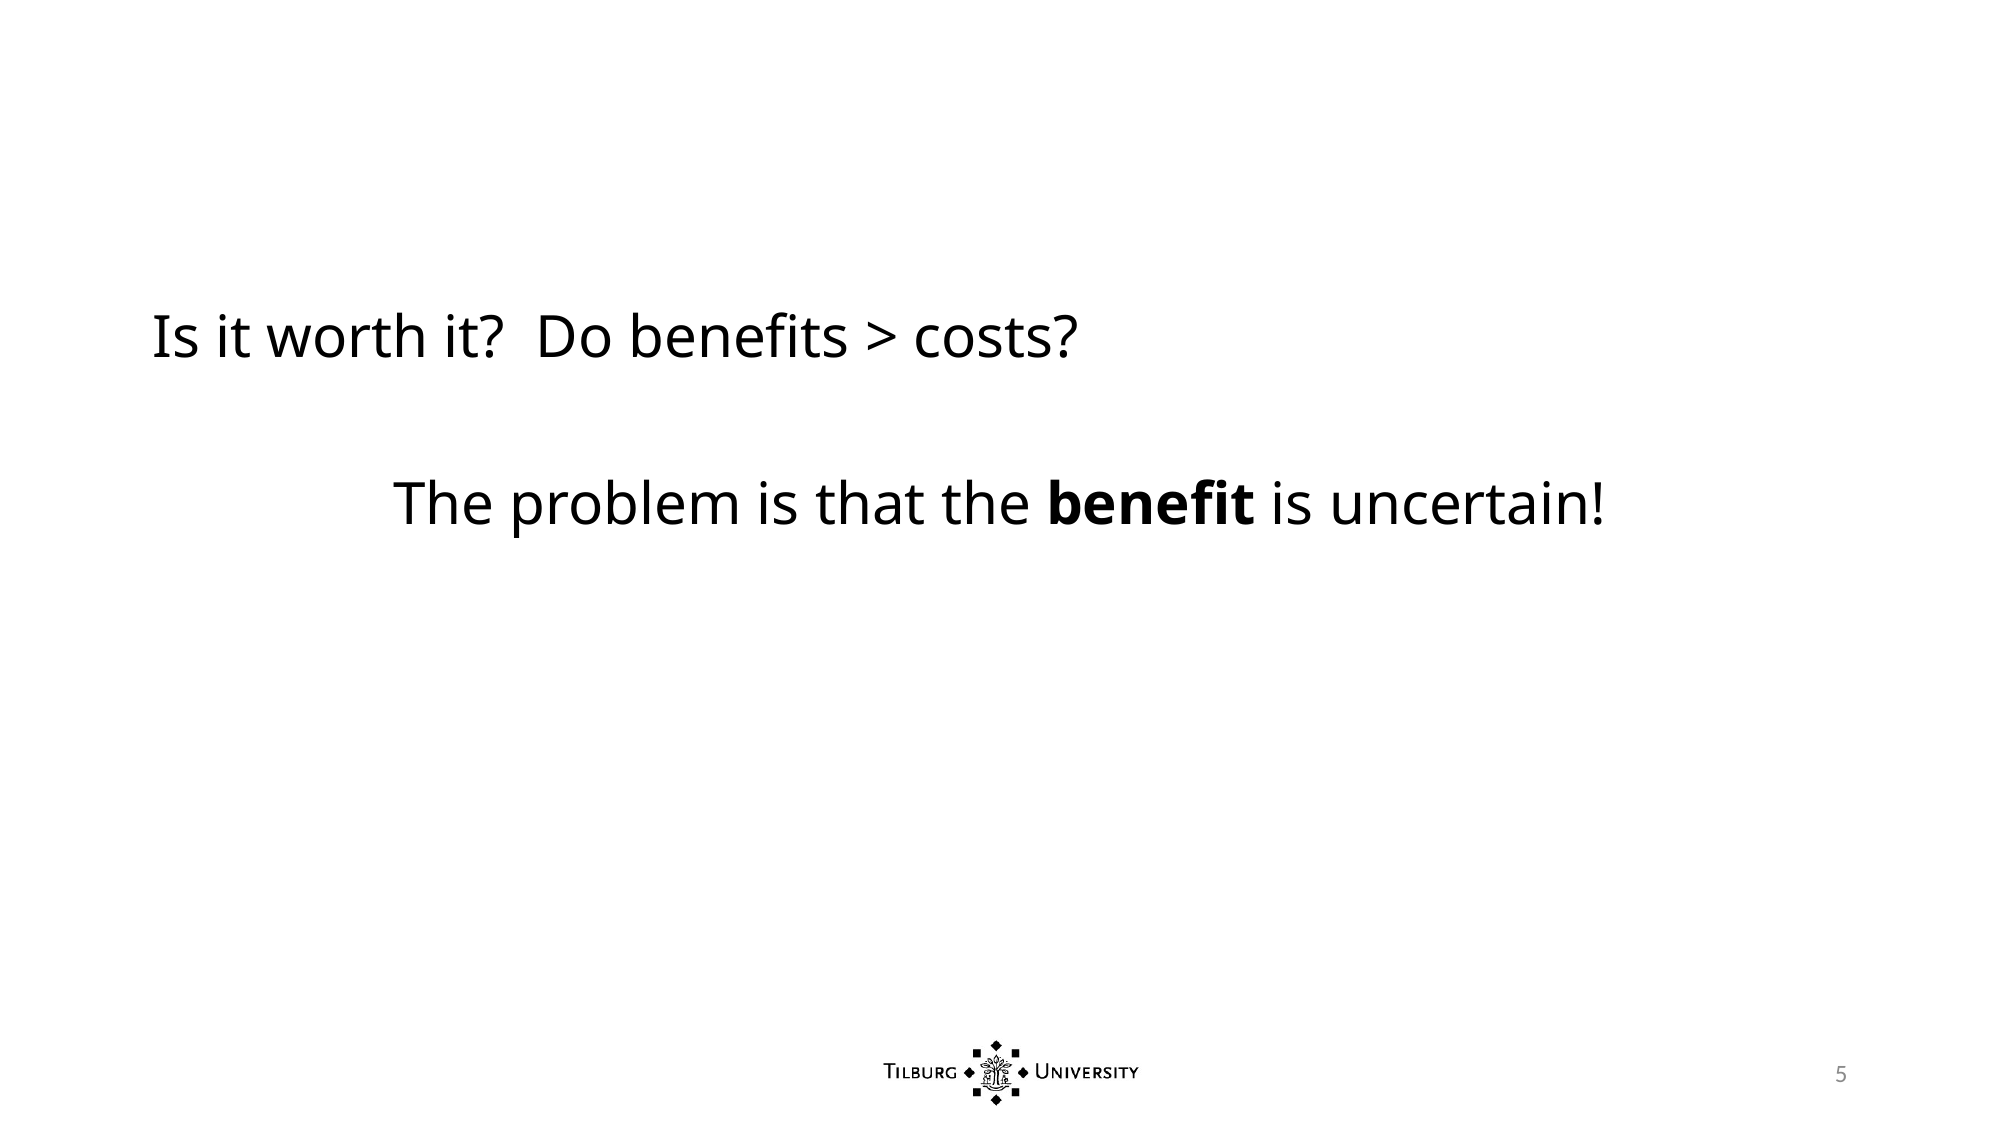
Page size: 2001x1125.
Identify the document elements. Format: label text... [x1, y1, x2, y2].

picture [875, 1032, 1146, 1113]
list Is it worth it? Do benefits > costs? The problem is that the benefit is uncertain! [137, 299, 1863, 1014]
slide_number 5 [1412, 1042, 1863, 1103]
